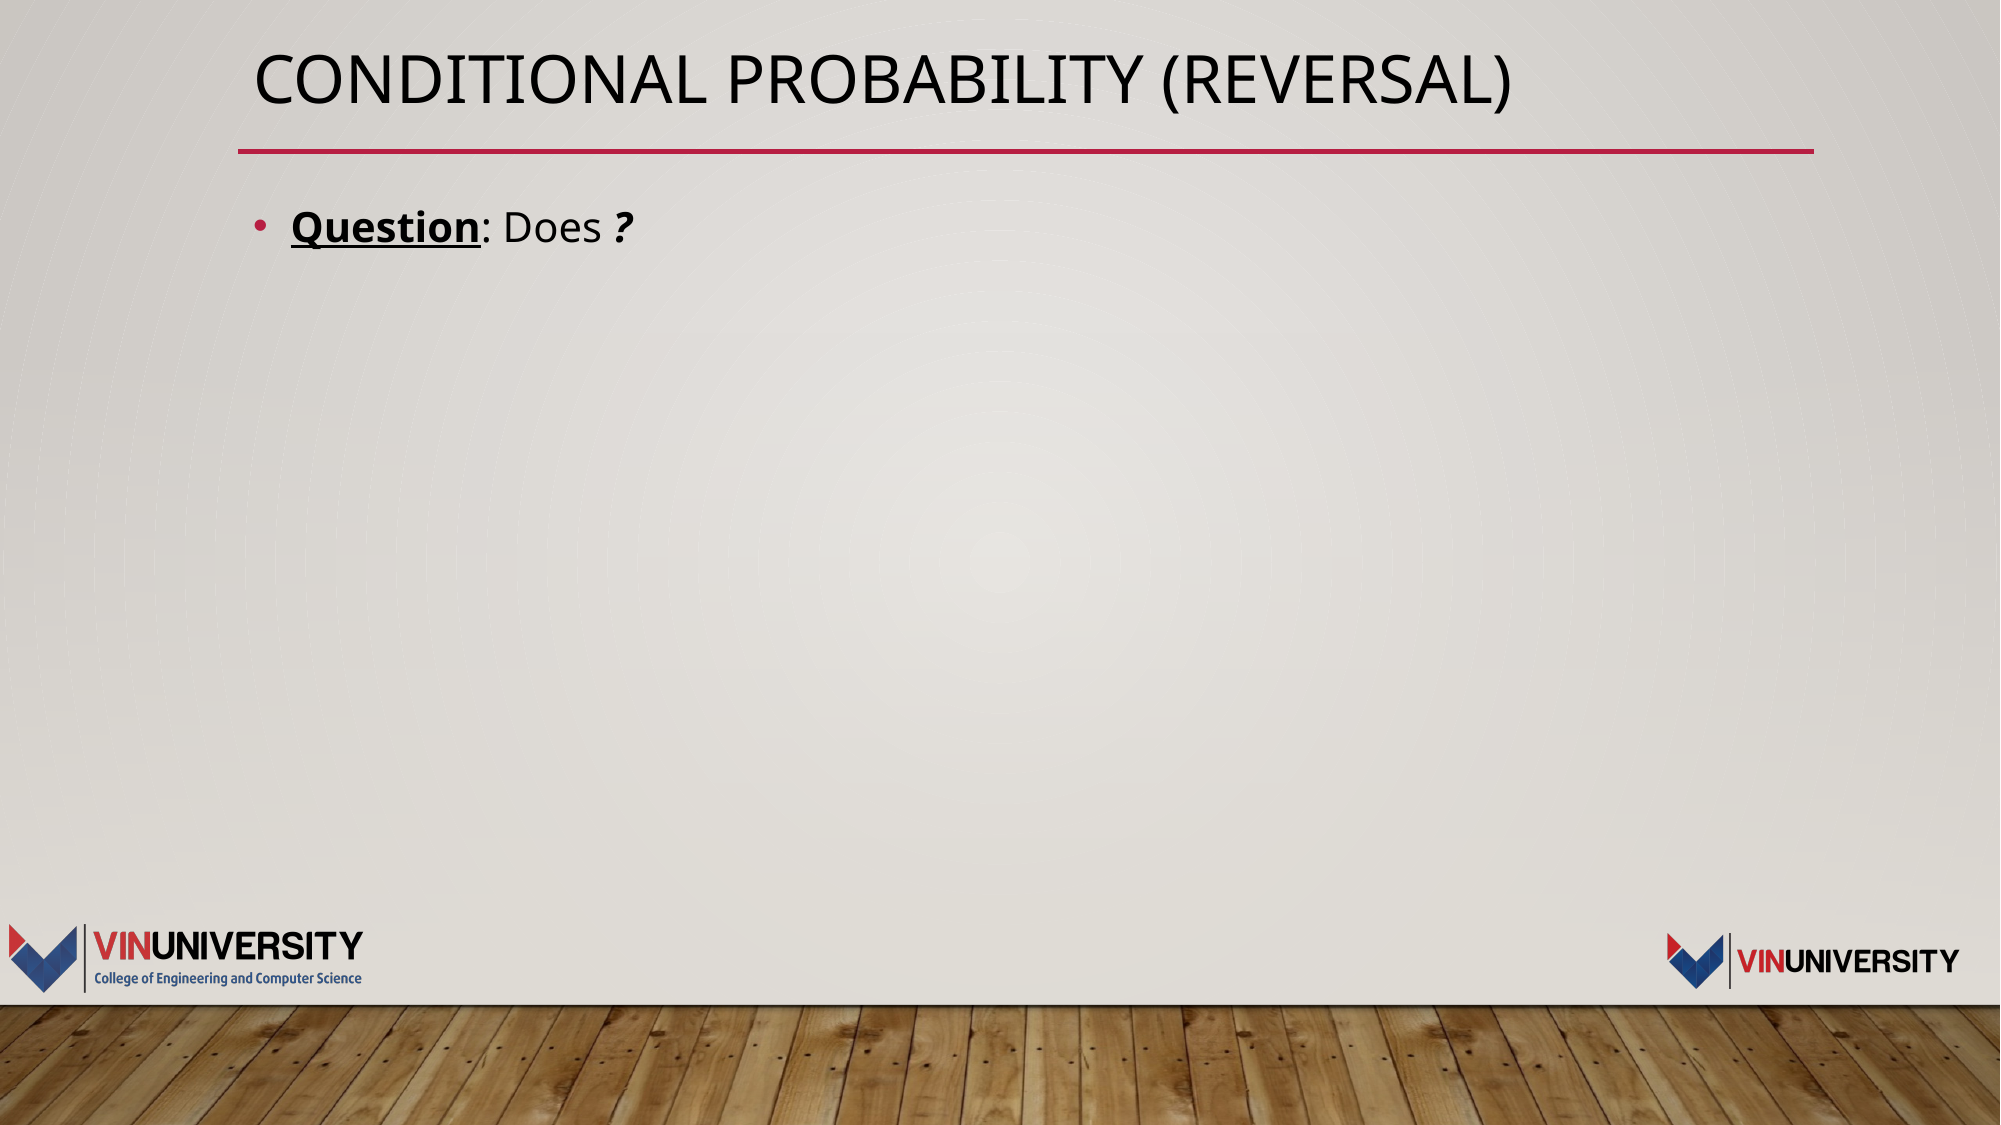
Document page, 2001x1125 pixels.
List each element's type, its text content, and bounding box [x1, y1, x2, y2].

title CONditional Probability (REVERSAL) [238, 38, 1814, 137]
picture [1667, 933, 1960, 989]
picture [0, 1005, 2000, 1125]
picture [9, 924, 377, 998]
